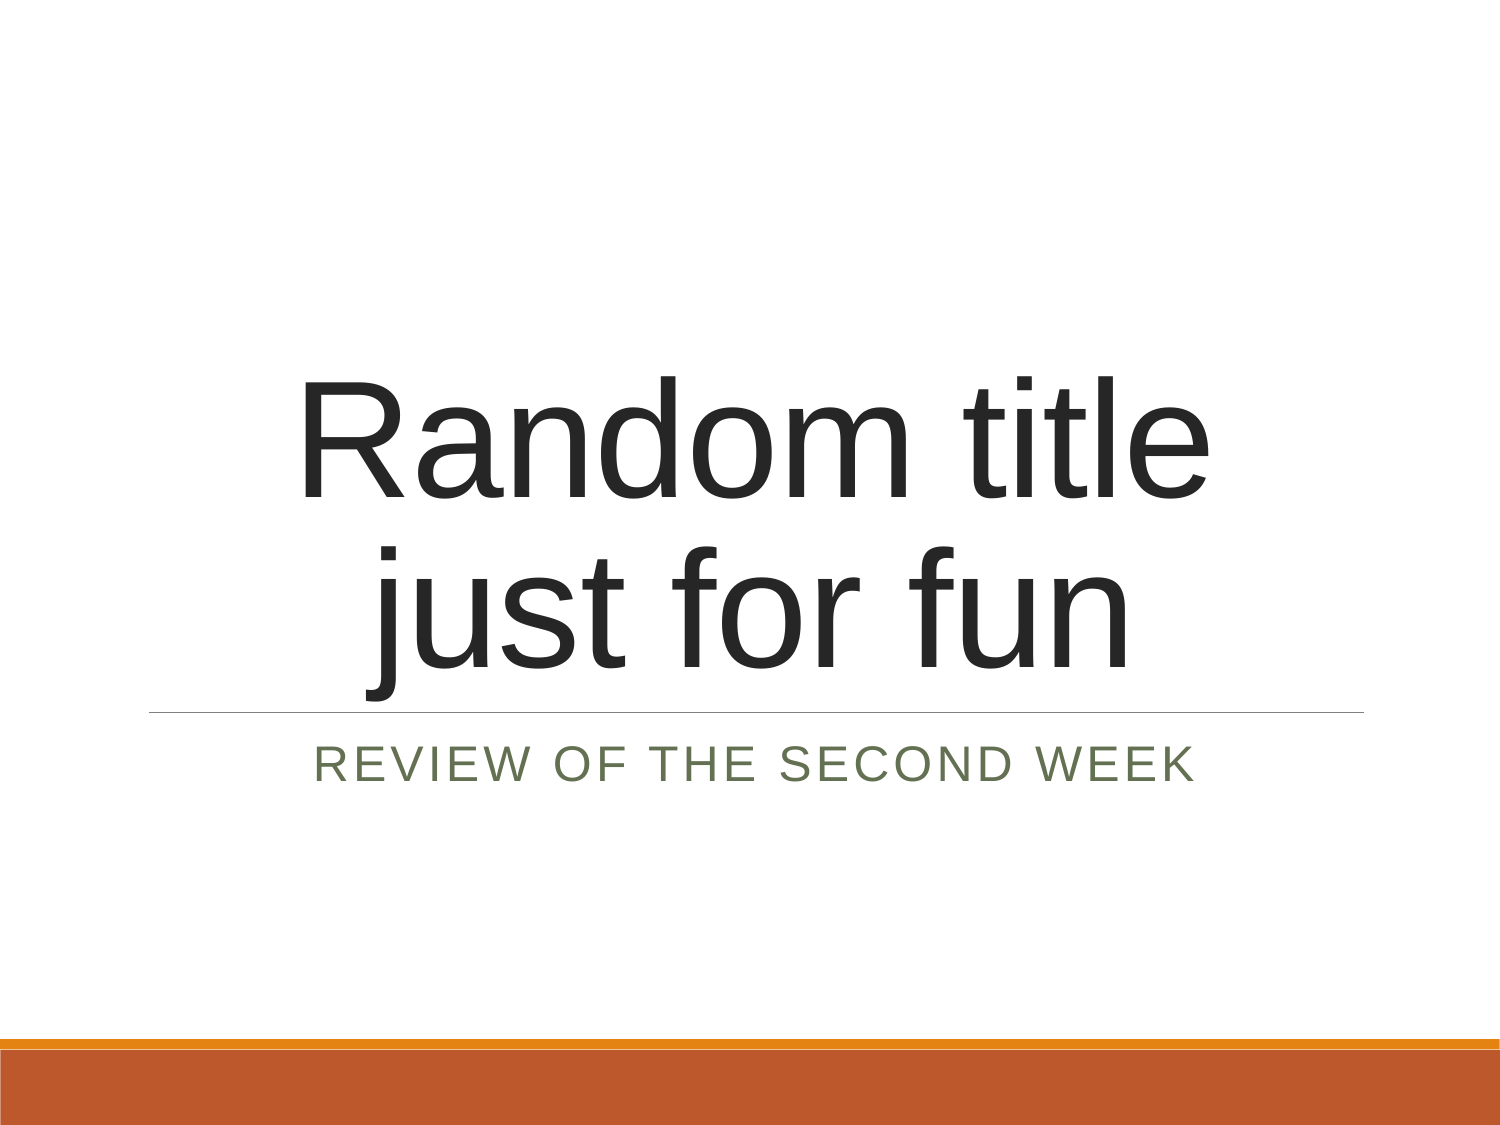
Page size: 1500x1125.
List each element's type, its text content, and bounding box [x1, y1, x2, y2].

subtitle Review of the second week [135, 730, 1373, 919]
title Random title just for fun [135, 124, 1373, 710]
